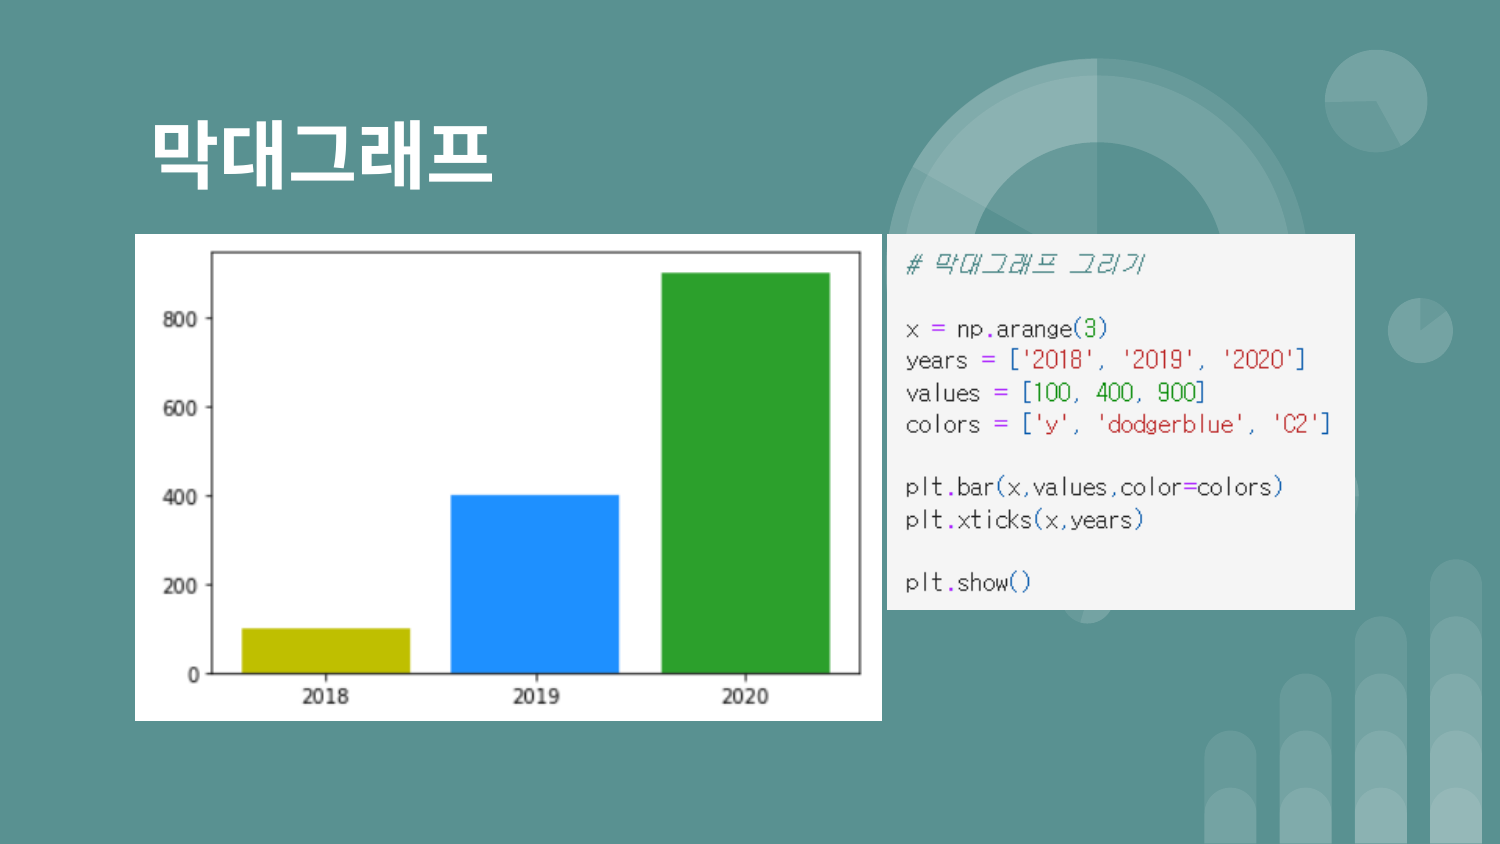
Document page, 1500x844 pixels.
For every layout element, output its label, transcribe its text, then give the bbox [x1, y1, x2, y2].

picture [887, 234, 1356, 610]
title 막대그래프 [135, 0, 834, 232]
picture [134, 234, 882, 722]
